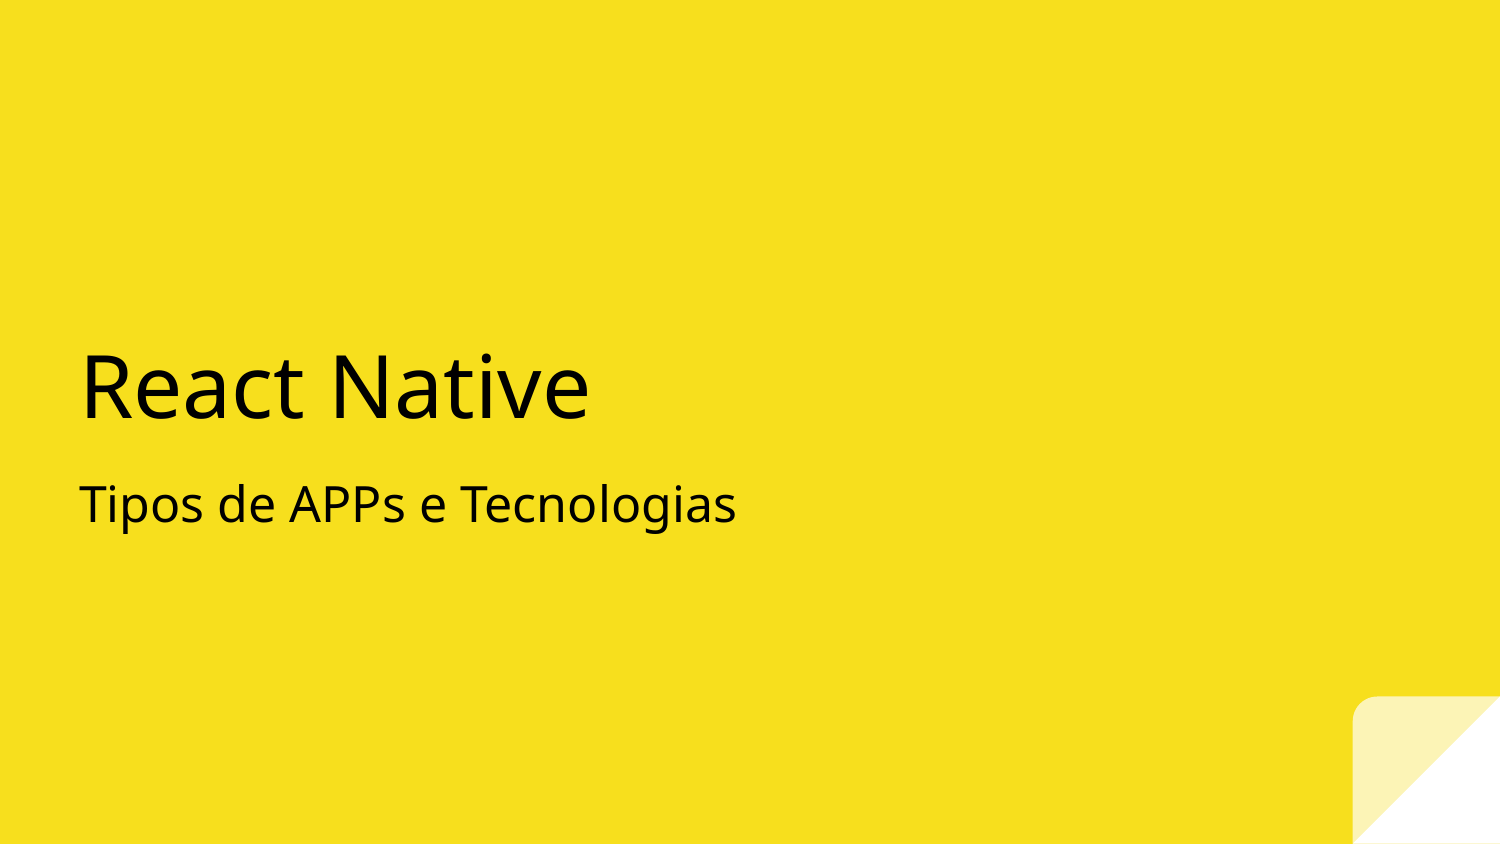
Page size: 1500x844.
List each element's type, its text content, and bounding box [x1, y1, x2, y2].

title React Native [64, 298, 1413, 452]
subtitle Tipos de APPs e Tecnologias [64, 457, 1413, 529]
